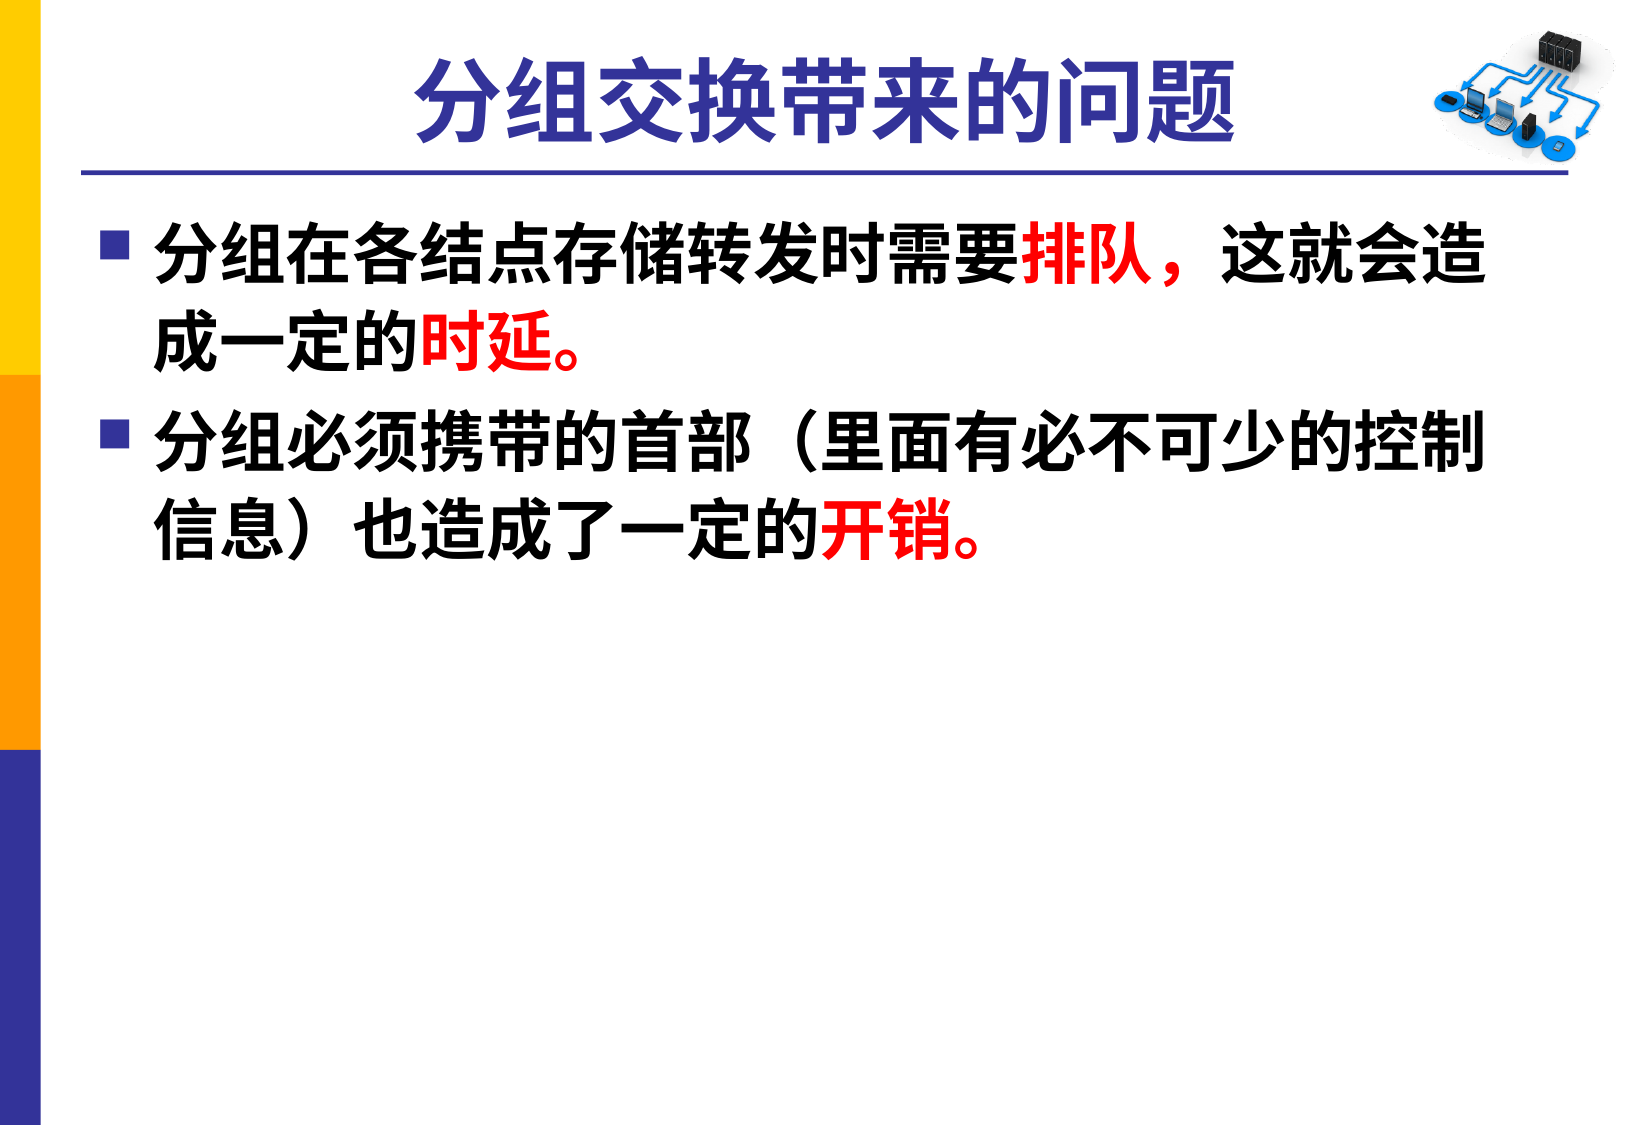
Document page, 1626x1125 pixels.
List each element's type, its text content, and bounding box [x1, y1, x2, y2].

picture [1431, 30, 1616, 165]
list 分组在各结点存储转发时需要排队，这就会造成一定的时延。 分组必须携带的首部（里面有必不可少的控制信息）也造成了一定的开销。 [81, 196, 1569, 1006]
title 分组交换带来的问题 [81, 30, 1569, 161]
